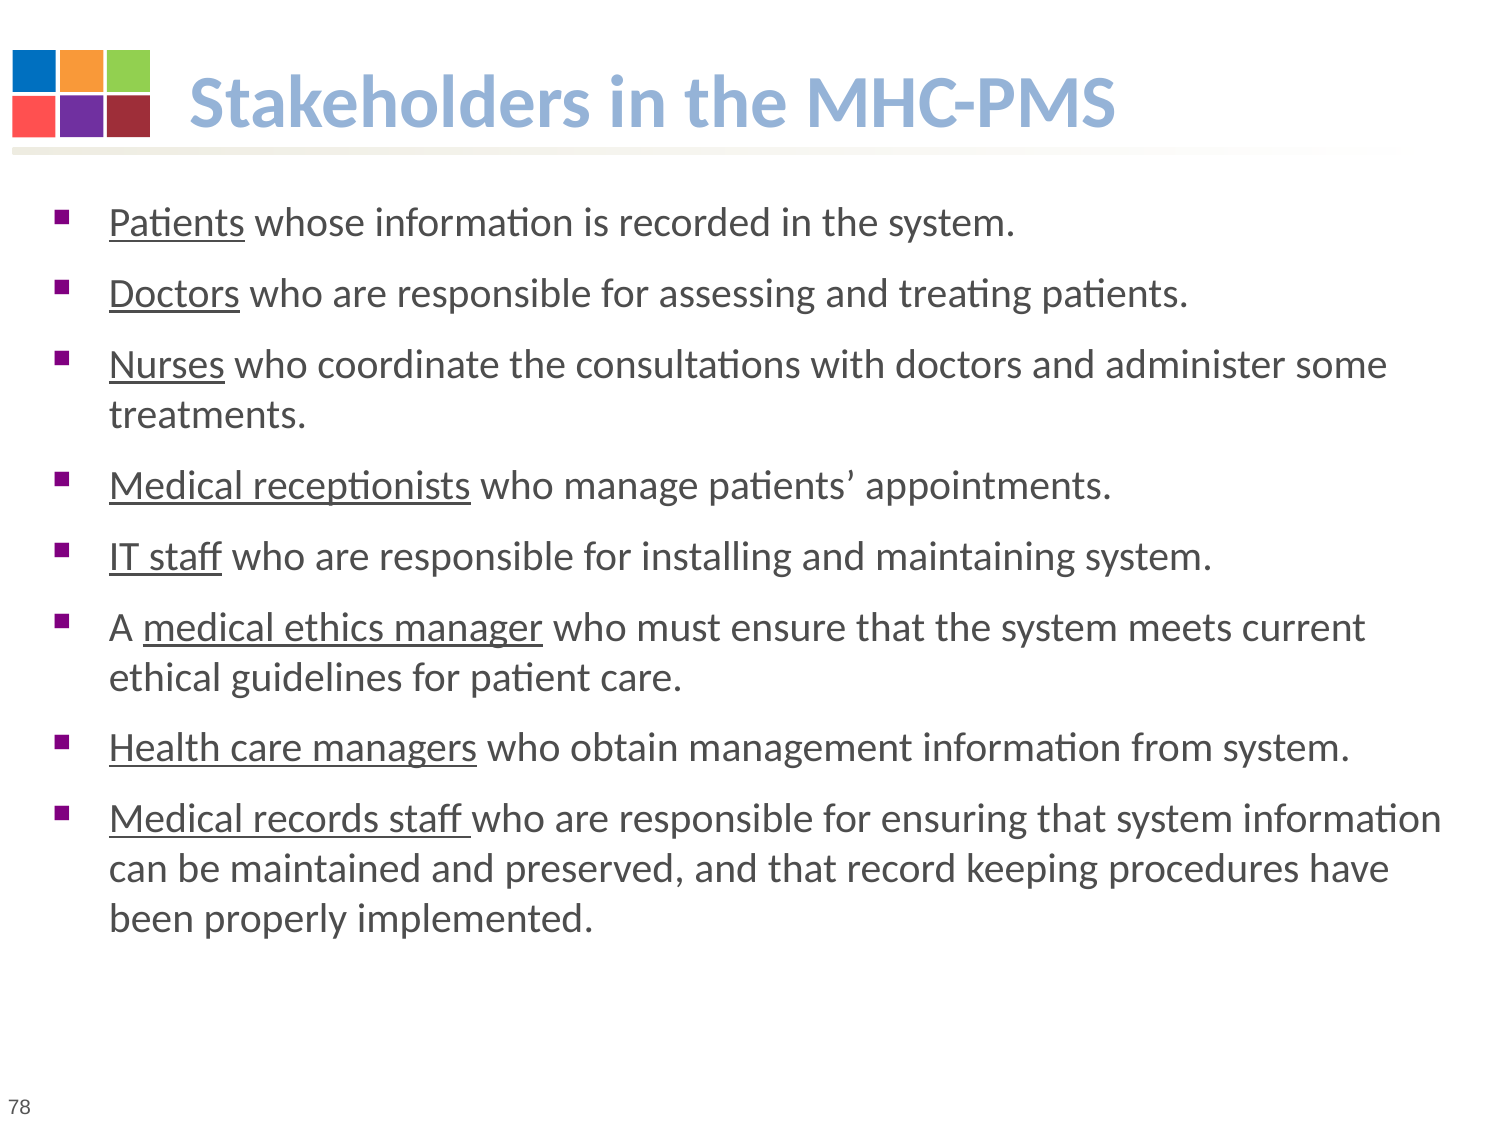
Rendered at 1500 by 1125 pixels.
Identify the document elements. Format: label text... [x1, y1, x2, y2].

list Patients whose information is recorded in the system. Doctors who are responsible for assessing and treating patients. Nurses who coordinate the consultations with doctors and administer some treatments. Medical receptionists who manage patients’ appointments. IT staff who are responsible for installing and maintaining system. A medical ethics manager who must ensure that the system meets current ethical guidelines for patient care. Health care managers who obtain management information from system. Medical records staff who are responsible for ensuring that system information can be maintained and preserved, and that record keeping procedures have been properly implemented. [37, 187, 1488, 1100]
title Stakeholders in the MHC-PMS [174, 47, 1475, 150]
